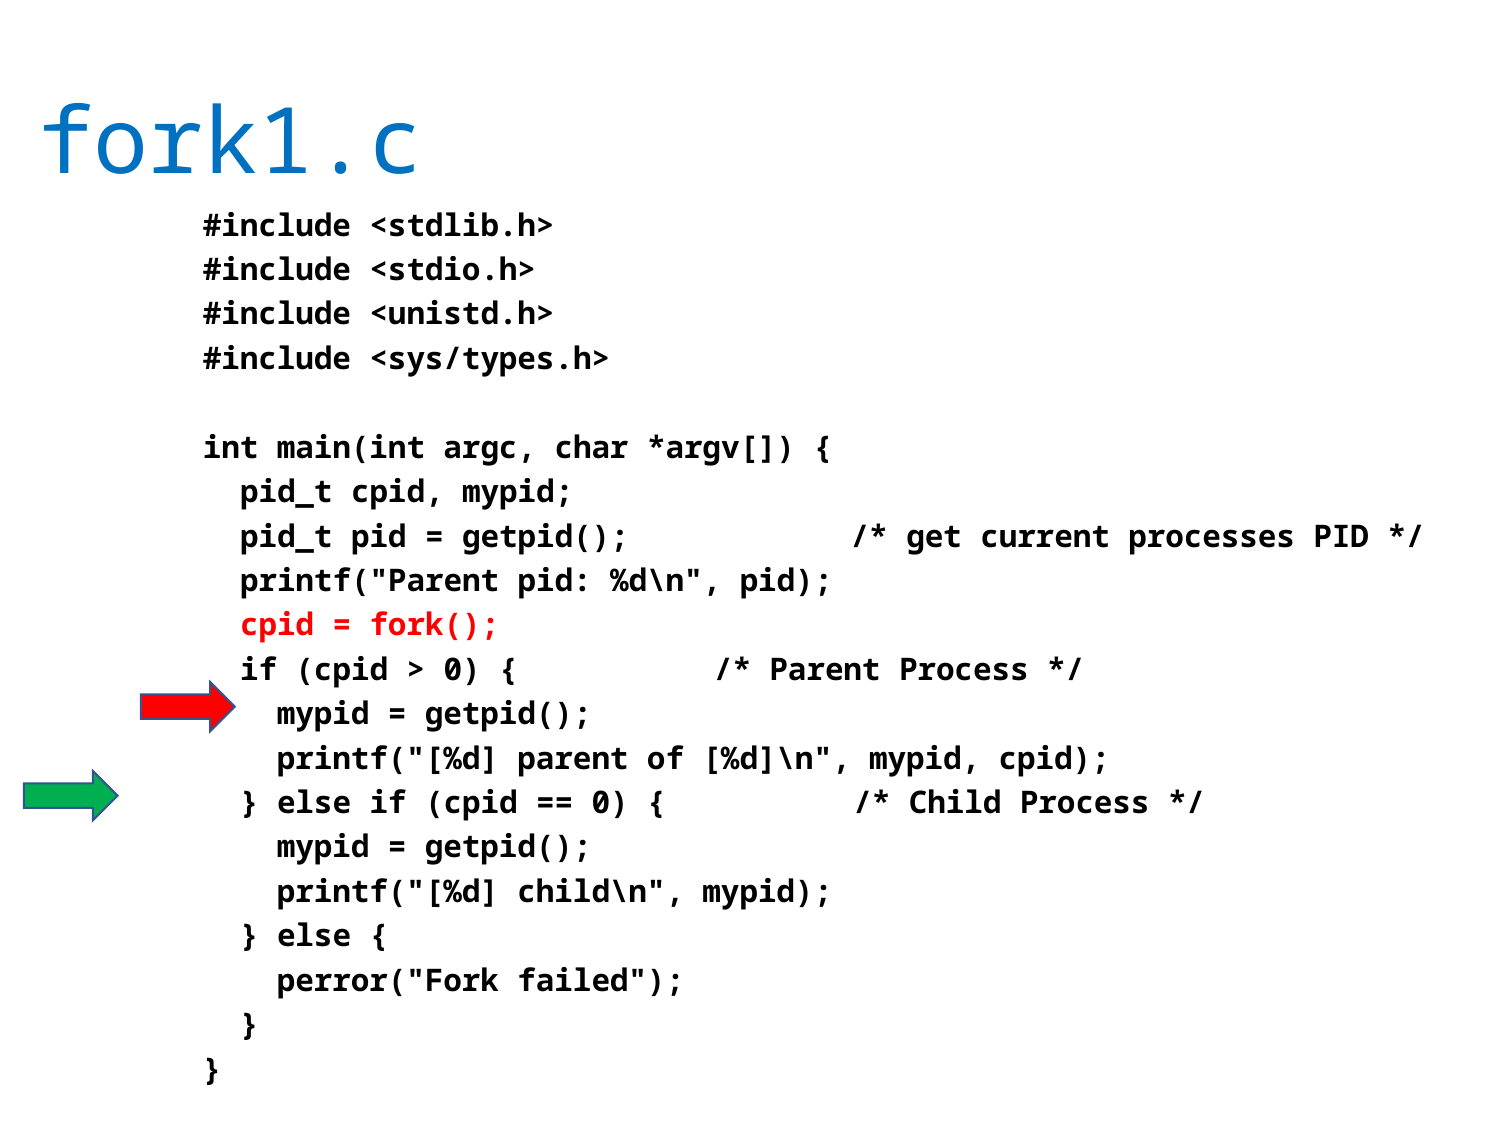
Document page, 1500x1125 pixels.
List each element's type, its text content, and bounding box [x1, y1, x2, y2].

list #include <stdlib.h> #include <stdio.h> #include <unistd.h> #include <sys/types.h> int main(int argc, char *argv[]) { pid_t cpid, mypid; pid_t pid = getpid(); /* get current processes PID */ printf("Parent pid: %d\n", pid); cpid = fork(); if (cpid > 0) { /* Parent Process */ mypid = getpid(); printf("[%d] parent of [%d]\n", mypid, cpid); } else if (cpid == 0) { /* Child Process */ mypid = getpid(); printf("[%d] child\n", mypid); } else { perror("Fork failed"); } } [187, 190, 1444, 1125]
text_box [22, 768, 120, 823]
text_box [139, 679, 237, 734]
title fork1.c [23, 82, 715, 206]
